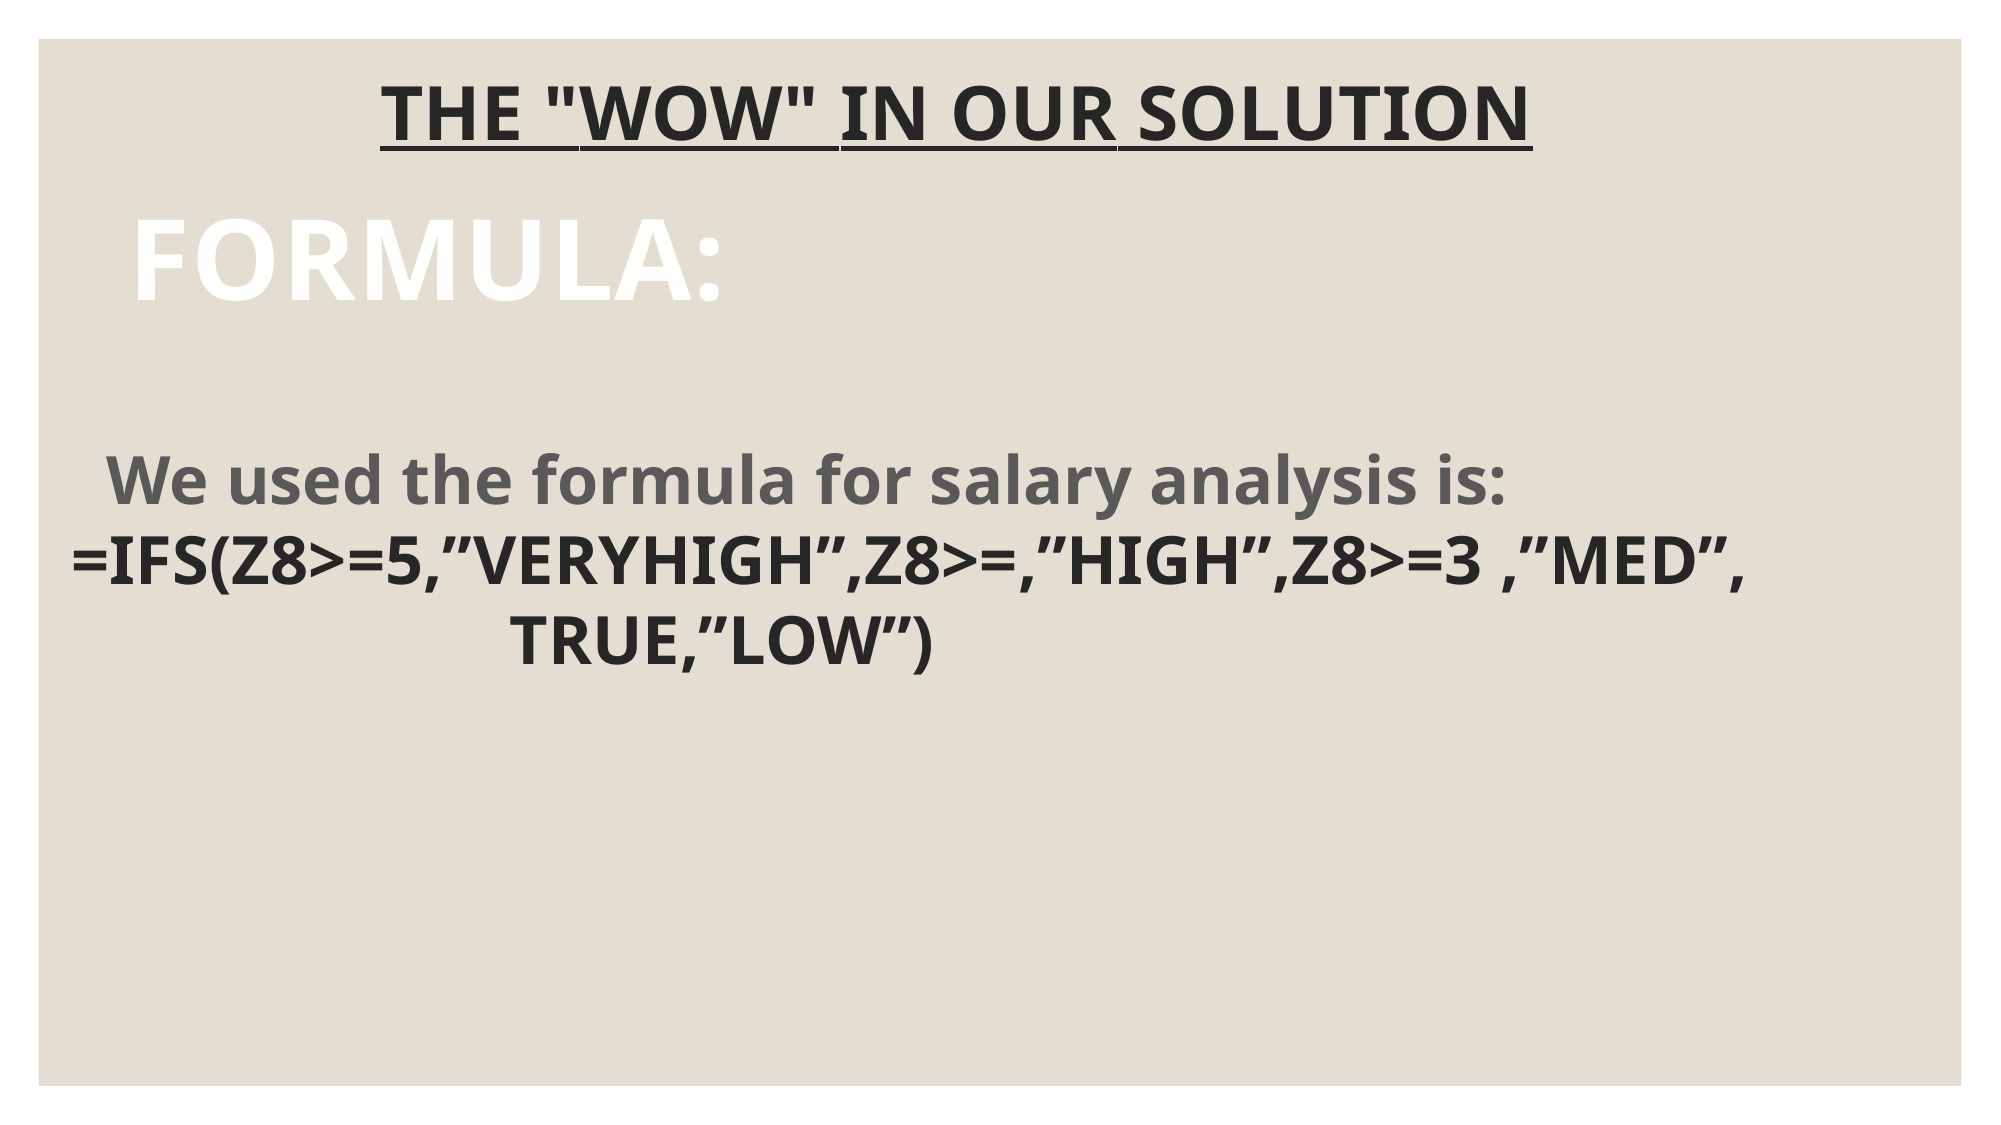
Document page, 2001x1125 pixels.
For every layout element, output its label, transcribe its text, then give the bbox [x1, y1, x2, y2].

text_box FORMULA: [98, 180, 757, 331]
text_box THE "WOW" IN OUR SOLUTION [98, 49, 1892, 158]
text_box We used the formula for salary analysis is: =IFS(Z8>=5,”VERYHIGH”,Z8>=,”HIGH”,Z8>=3 ,”MED”, TRUE,”LOW”) [56, 331, 2000, 939]
